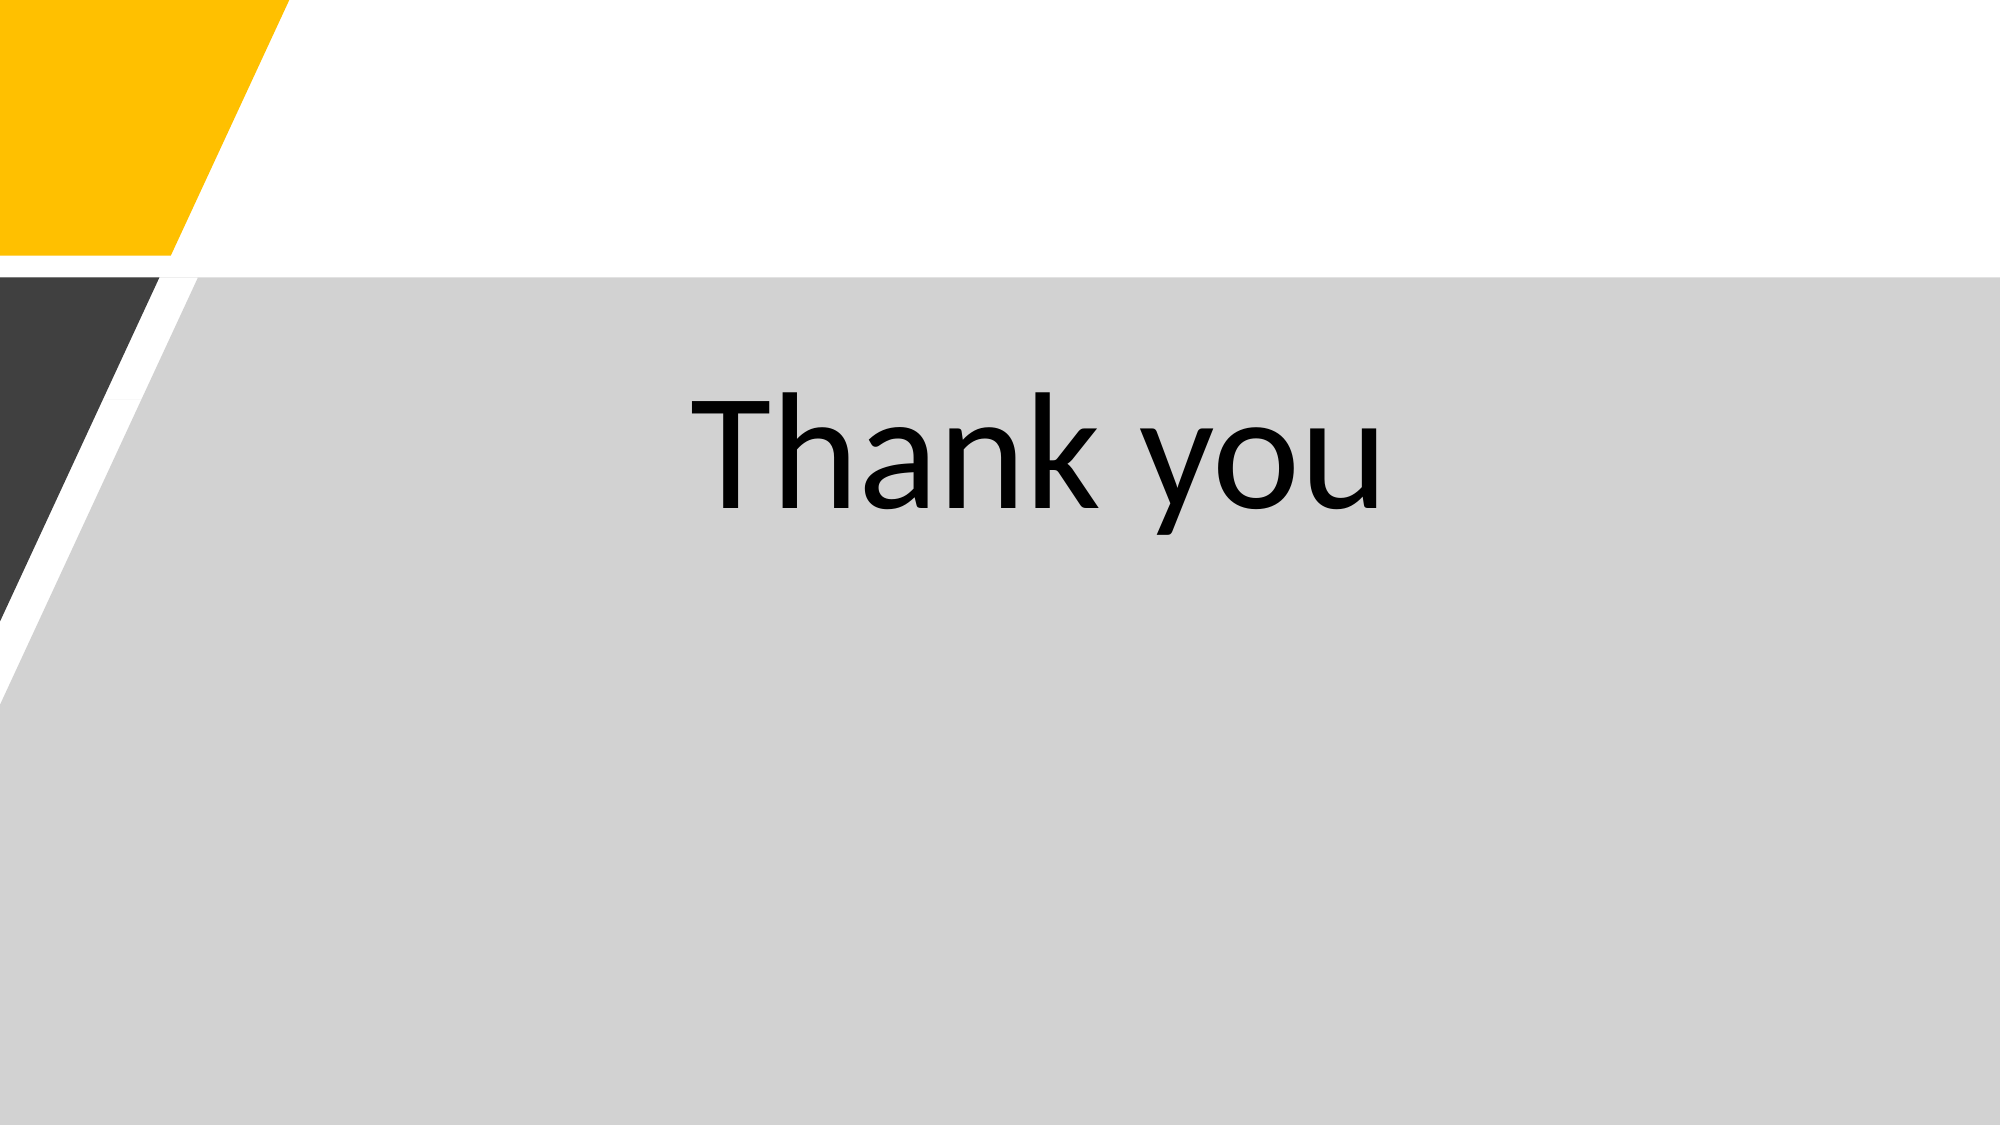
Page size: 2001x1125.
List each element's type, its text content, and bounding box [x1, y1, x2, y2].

text_box [0, 0, 291, 257]
text_box [0, 276, 162, 622]
text_box [0, 276, 2000, 1125]
list Thank you [271, 356, 1808, 1020]
